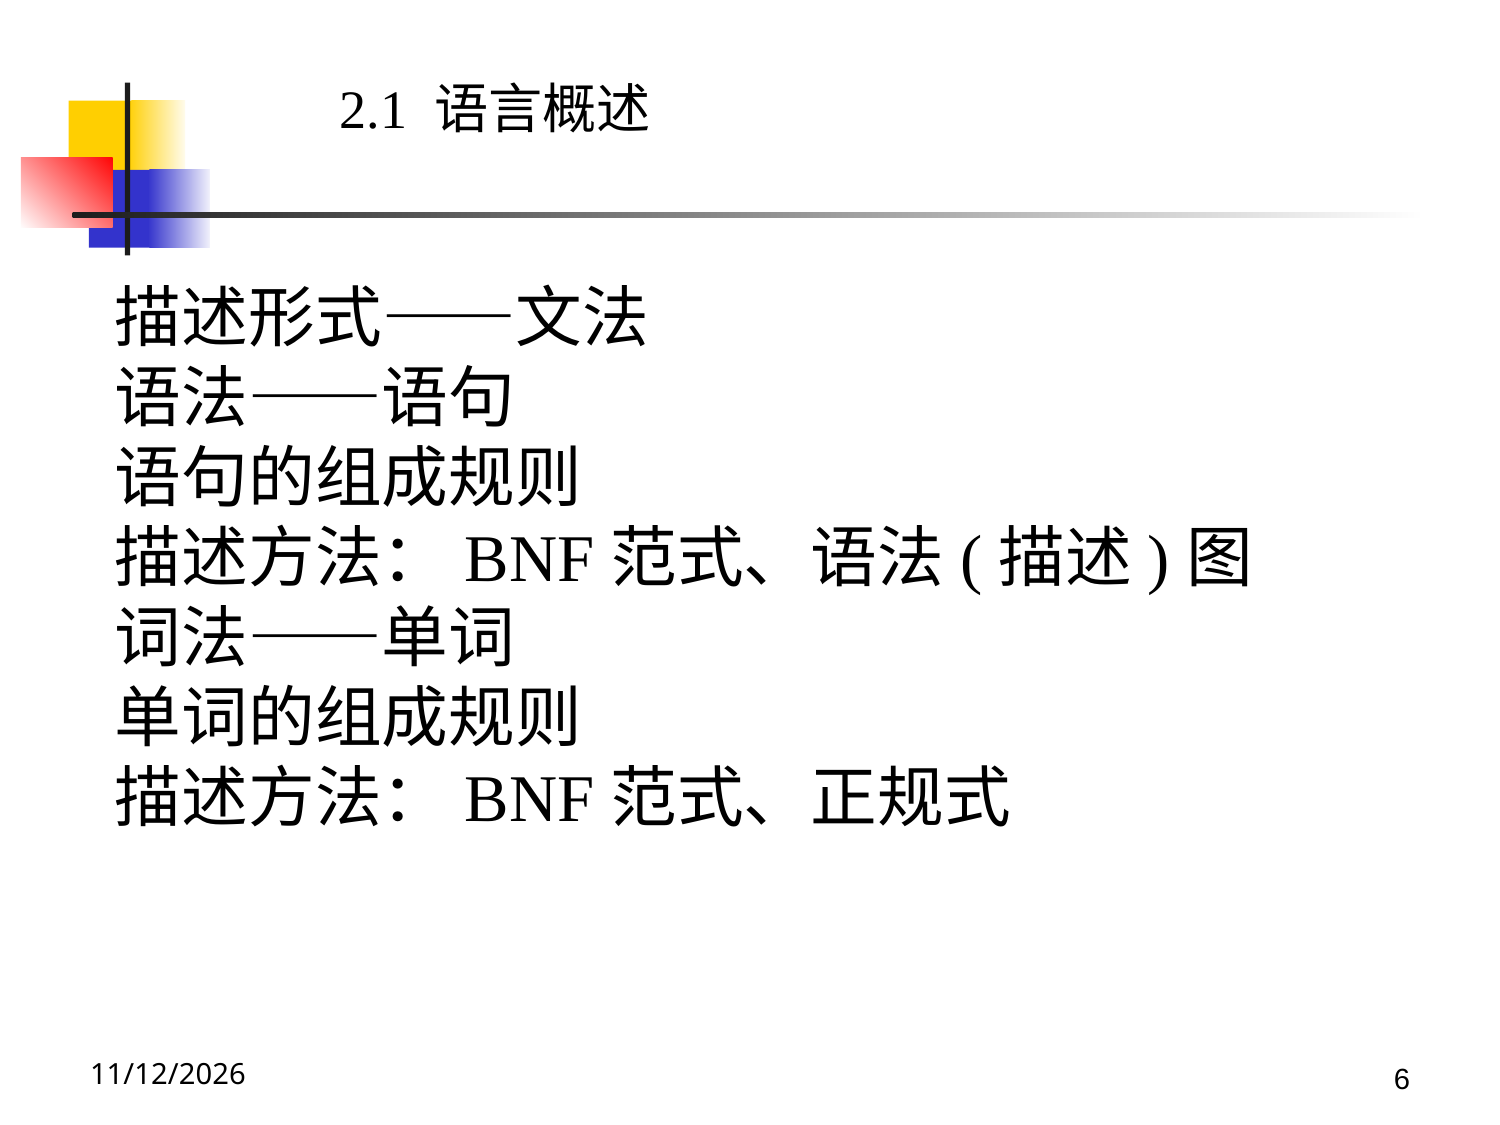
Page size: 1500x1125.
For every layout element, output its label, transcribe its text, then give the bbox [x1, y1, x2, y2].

slide_number 6 [1074, 1024, 1426, 1103]
list 描述形式——文法 语法——语句 语句的组成规则 描述方法：BNF范式、语法(描述)图 词法——单词 单词的组成规则 描述方法：BNF范式、正规式 [99, 266, 1401, 1051]
title 2.1 语言概述 [324, 63, 999, 150]
slide_number  [74, 1024, 426, 1103]
